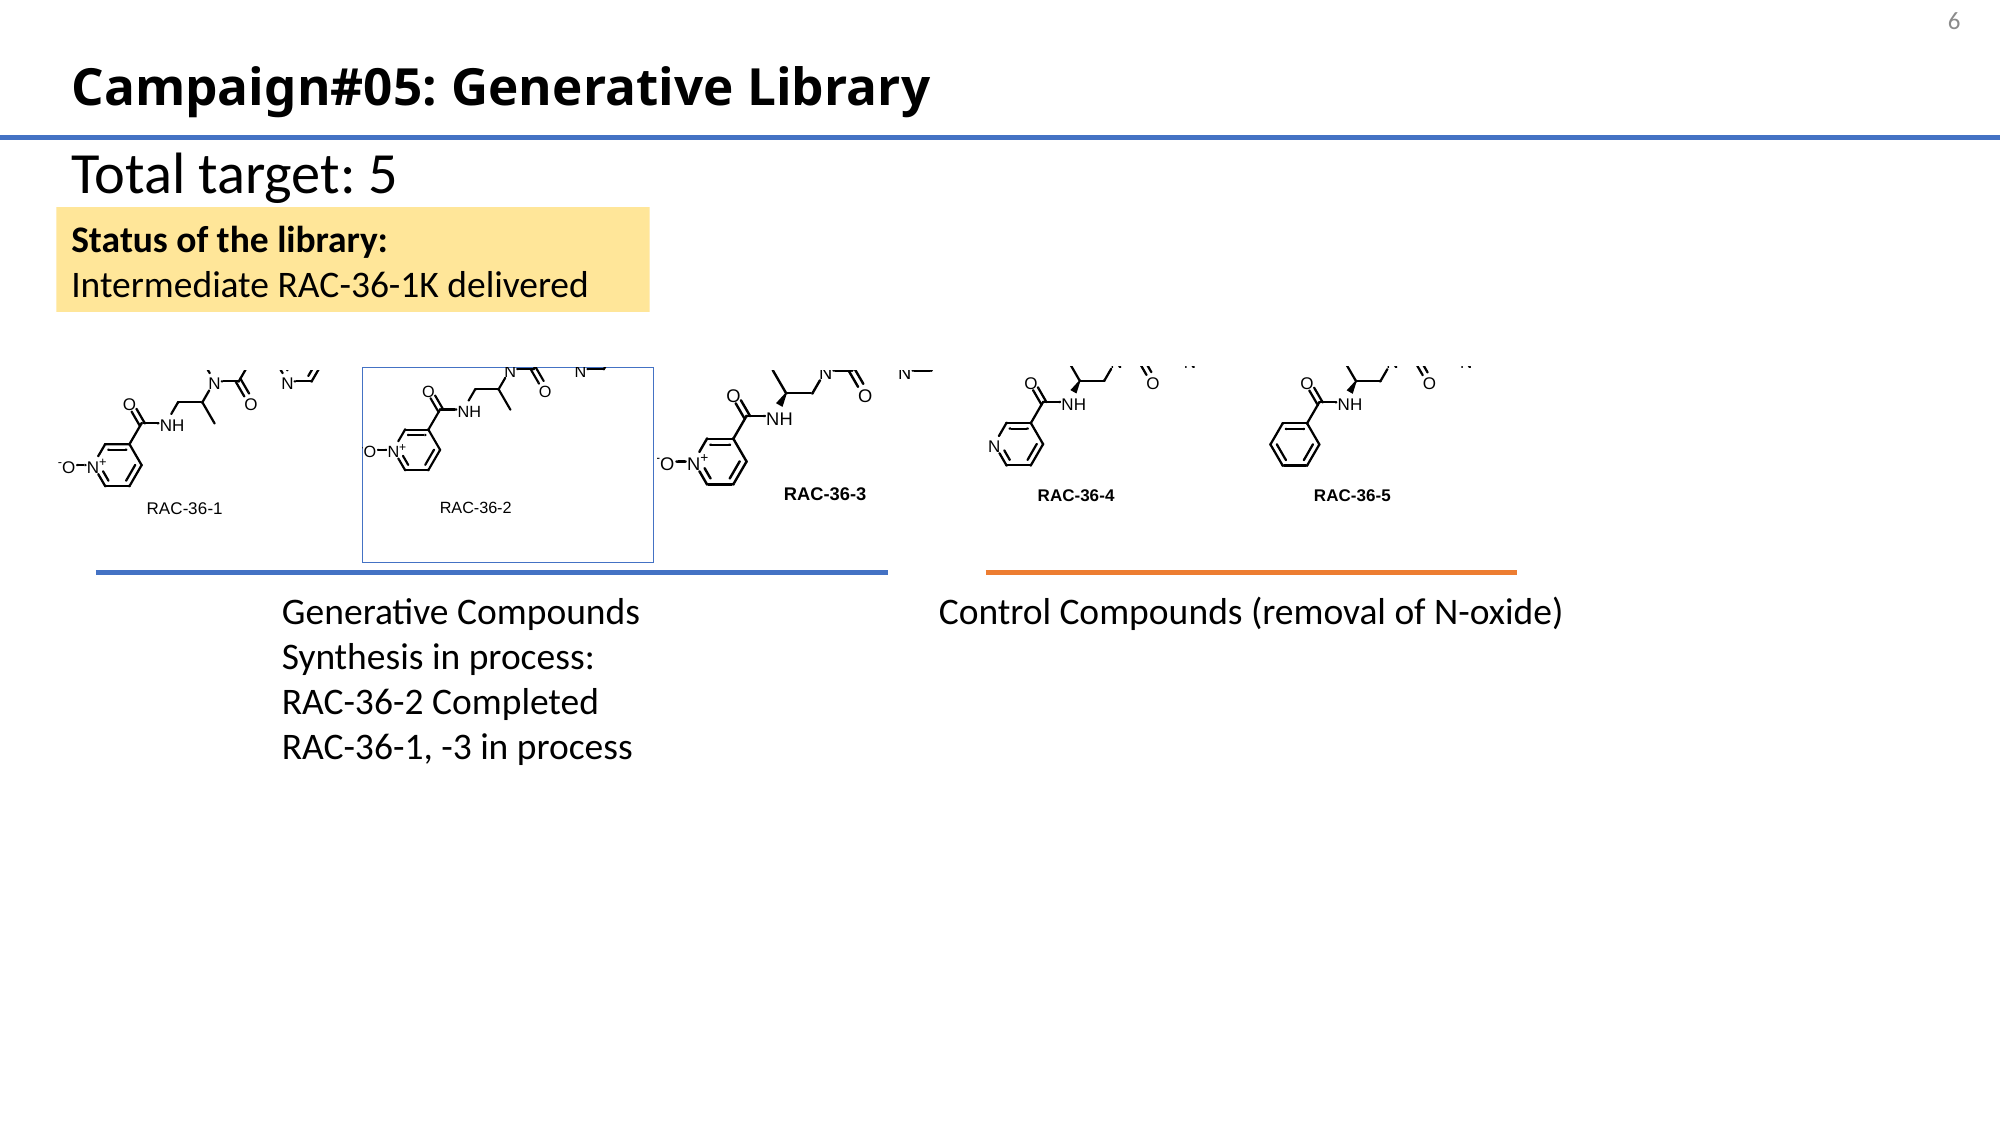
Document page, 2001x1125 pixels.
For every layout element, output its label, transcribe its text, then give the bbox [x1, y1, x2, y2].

text_box Status of the library: Intermediate RAC-36-1K delivered [56, 207, 650, 312]
slide_number 6 [1817, 0, 1976, 38]
title Campaign#05: Generative Library [56, 53, 1953, 125]
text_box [1268, 366, 1539, 567]
text_box Control Compounds (removal of N-oxide) [924, 579, 1579, 640]
text_box Generative Compounds Synthesis in process: RAC-36-2 Completed RAC-36-1, -3 in process [267, 579, 656, 775]
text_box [989, 366, 1265, 567]
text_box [56, 370, 359, 563]
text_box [657, 370, 986, 563]
text_box Total target: 5 [56, 140, 433, 207]
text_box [362, 366, 654, 563]
